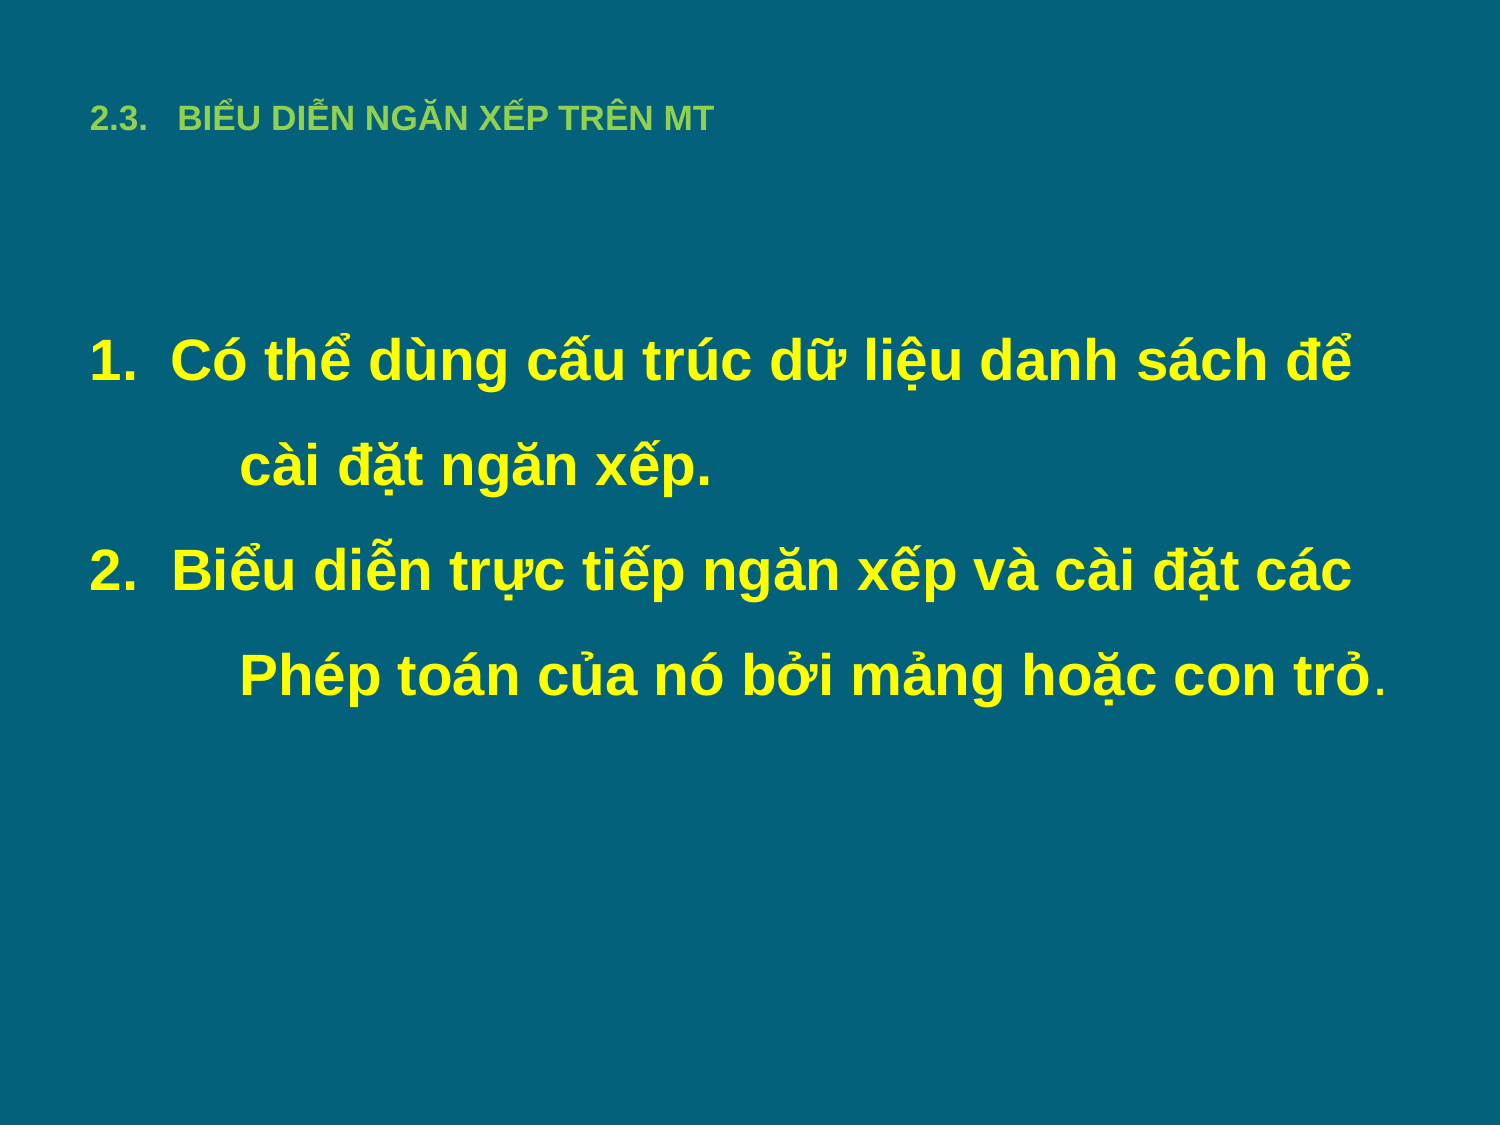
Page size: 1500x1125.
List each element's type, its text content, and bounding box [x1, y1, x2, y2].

list 1. Có thể dùng cấu trúc dữ liệu danh sách để cài đặt ngăn xếp. 2. Biểu diễn trực tiếp ngăn xếp và cài đặt các Phép toán của nó bởi mảng hoặc con trỏ. [75, 200, 1425, 1005]
title 2.3. BIỂU DIỄN NGĂN XẾP TRÊN MT [75, 45, 1425, 188]
